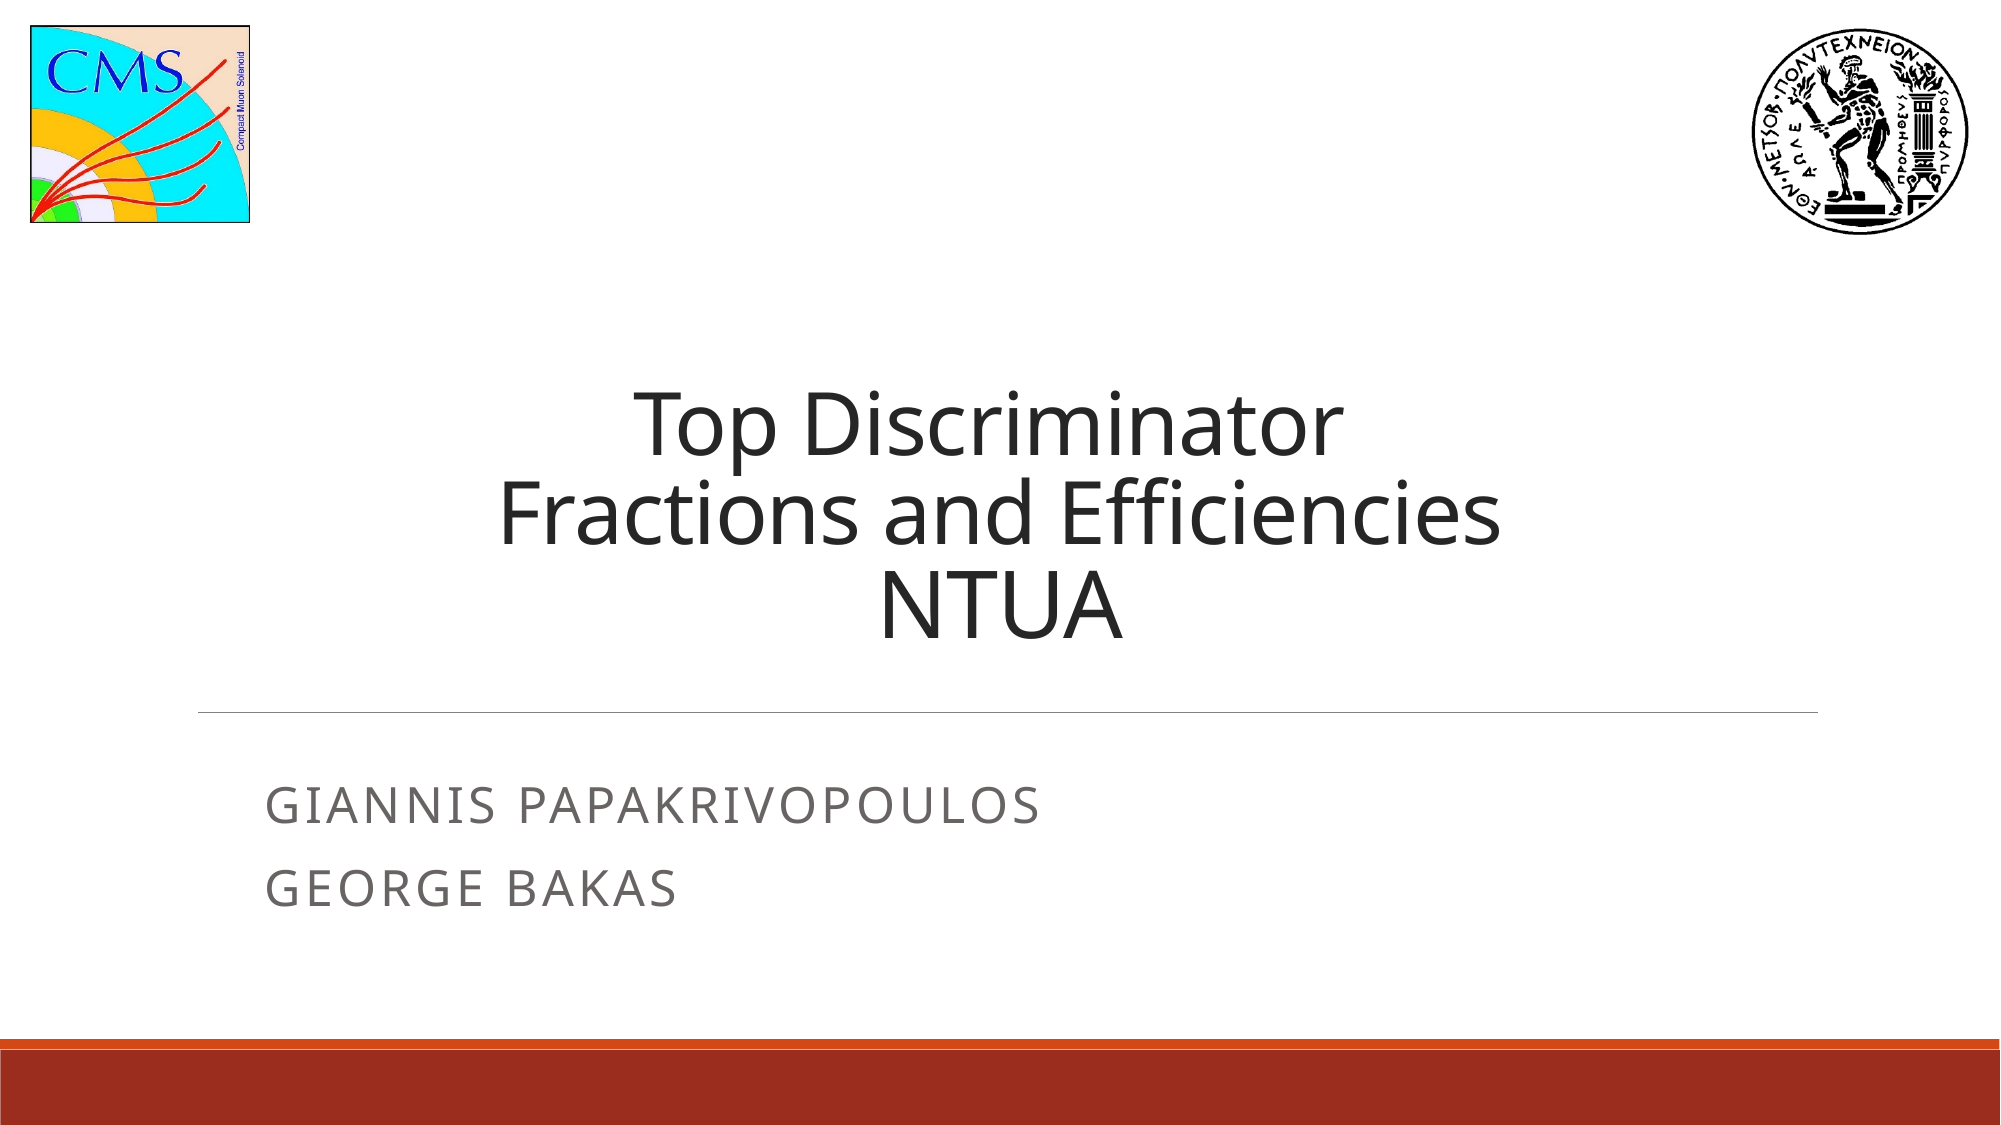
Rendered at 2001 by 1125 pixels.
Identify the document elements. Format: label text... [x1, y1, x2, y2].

title Top Discriminator Fractions and Efficiencies NTUA [249, 187, 1750, 666]
subtitle Giannis Papakrivopoulos George Bakas [249, 772, 1750, 1045]
picture [28, 24, 251, 224]
picture [1744, 17, 1982, 245]
